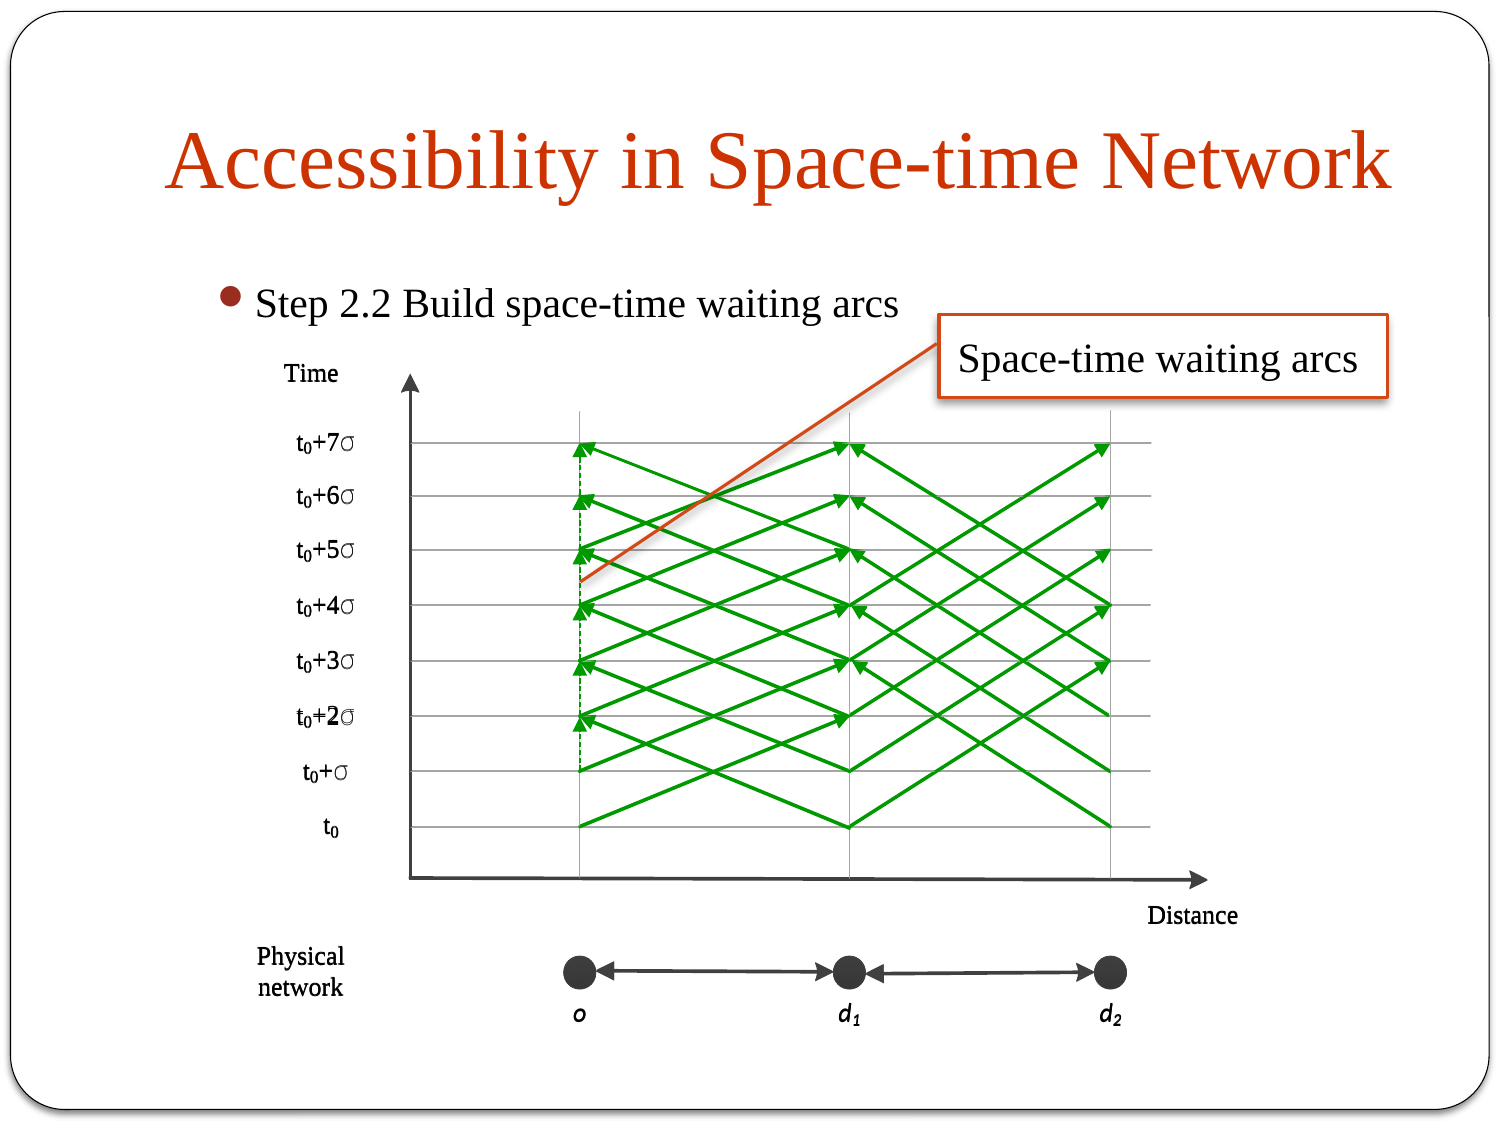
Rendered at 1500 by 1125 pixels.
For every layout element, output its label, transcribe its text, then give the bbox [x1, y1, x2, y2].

title Accessibility in Space-time Network [150, 32, 1425, 220]
list Step 2.2 Build space-time waiting arcs [150, 243, 1425, 988]
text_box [229, 350, 1270, 1036]
text_box Space-time waiting arcs [928, 313, 1389, 398]
